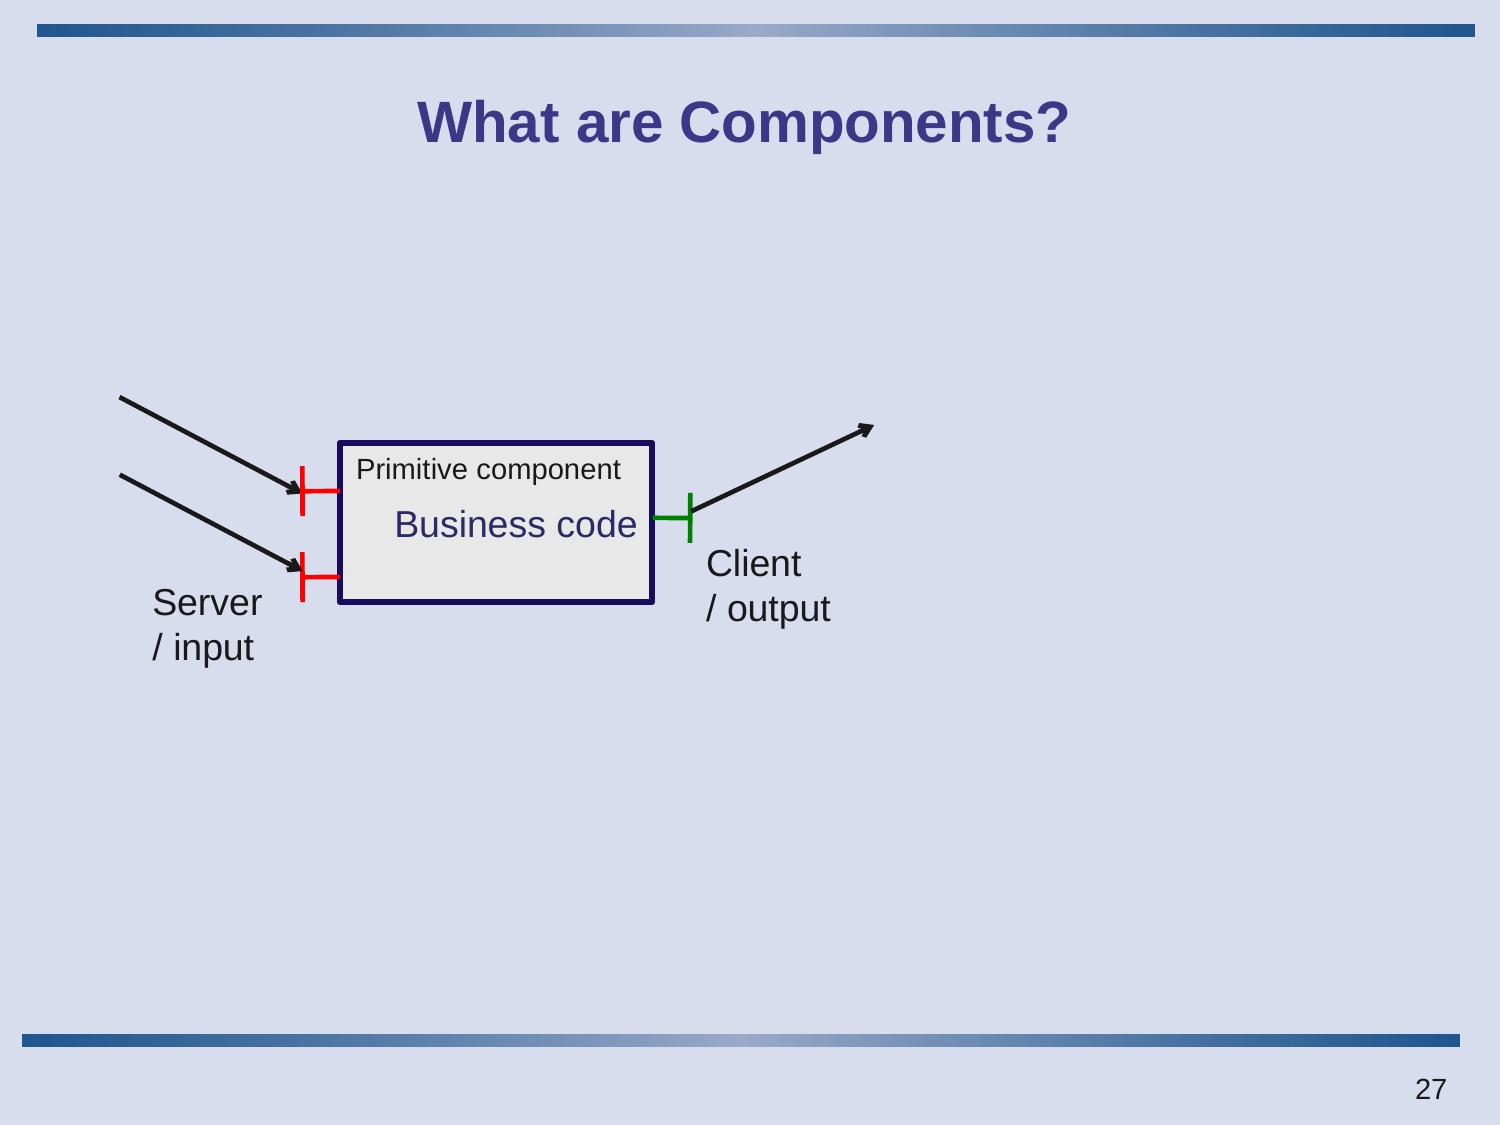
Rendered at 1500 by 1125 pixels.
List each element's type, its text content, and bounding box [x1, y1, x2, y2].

title What are Components? [66, 50, 1423, 188]
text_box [652, 492, 691, 544]
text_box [302, 551, 341, 603]
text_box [690, 424, 875, 512]
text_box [302, 465, 341, 517]
slide_number 27 [1187, 1062, 1463, 1101]
text_box [637, 442, 653, 492]
text_box Server / input [137, 580, 288, 675]
text_box Business code [379, 492, 653, 553]
text_box Primitive component [341, 442, 637, 493]
text_box Client / output [691, 531, 846, 637]
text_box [119, 396, 303, 474]
text_box [339, 493, 653, 602]
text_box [119, 474, 303, 572]
